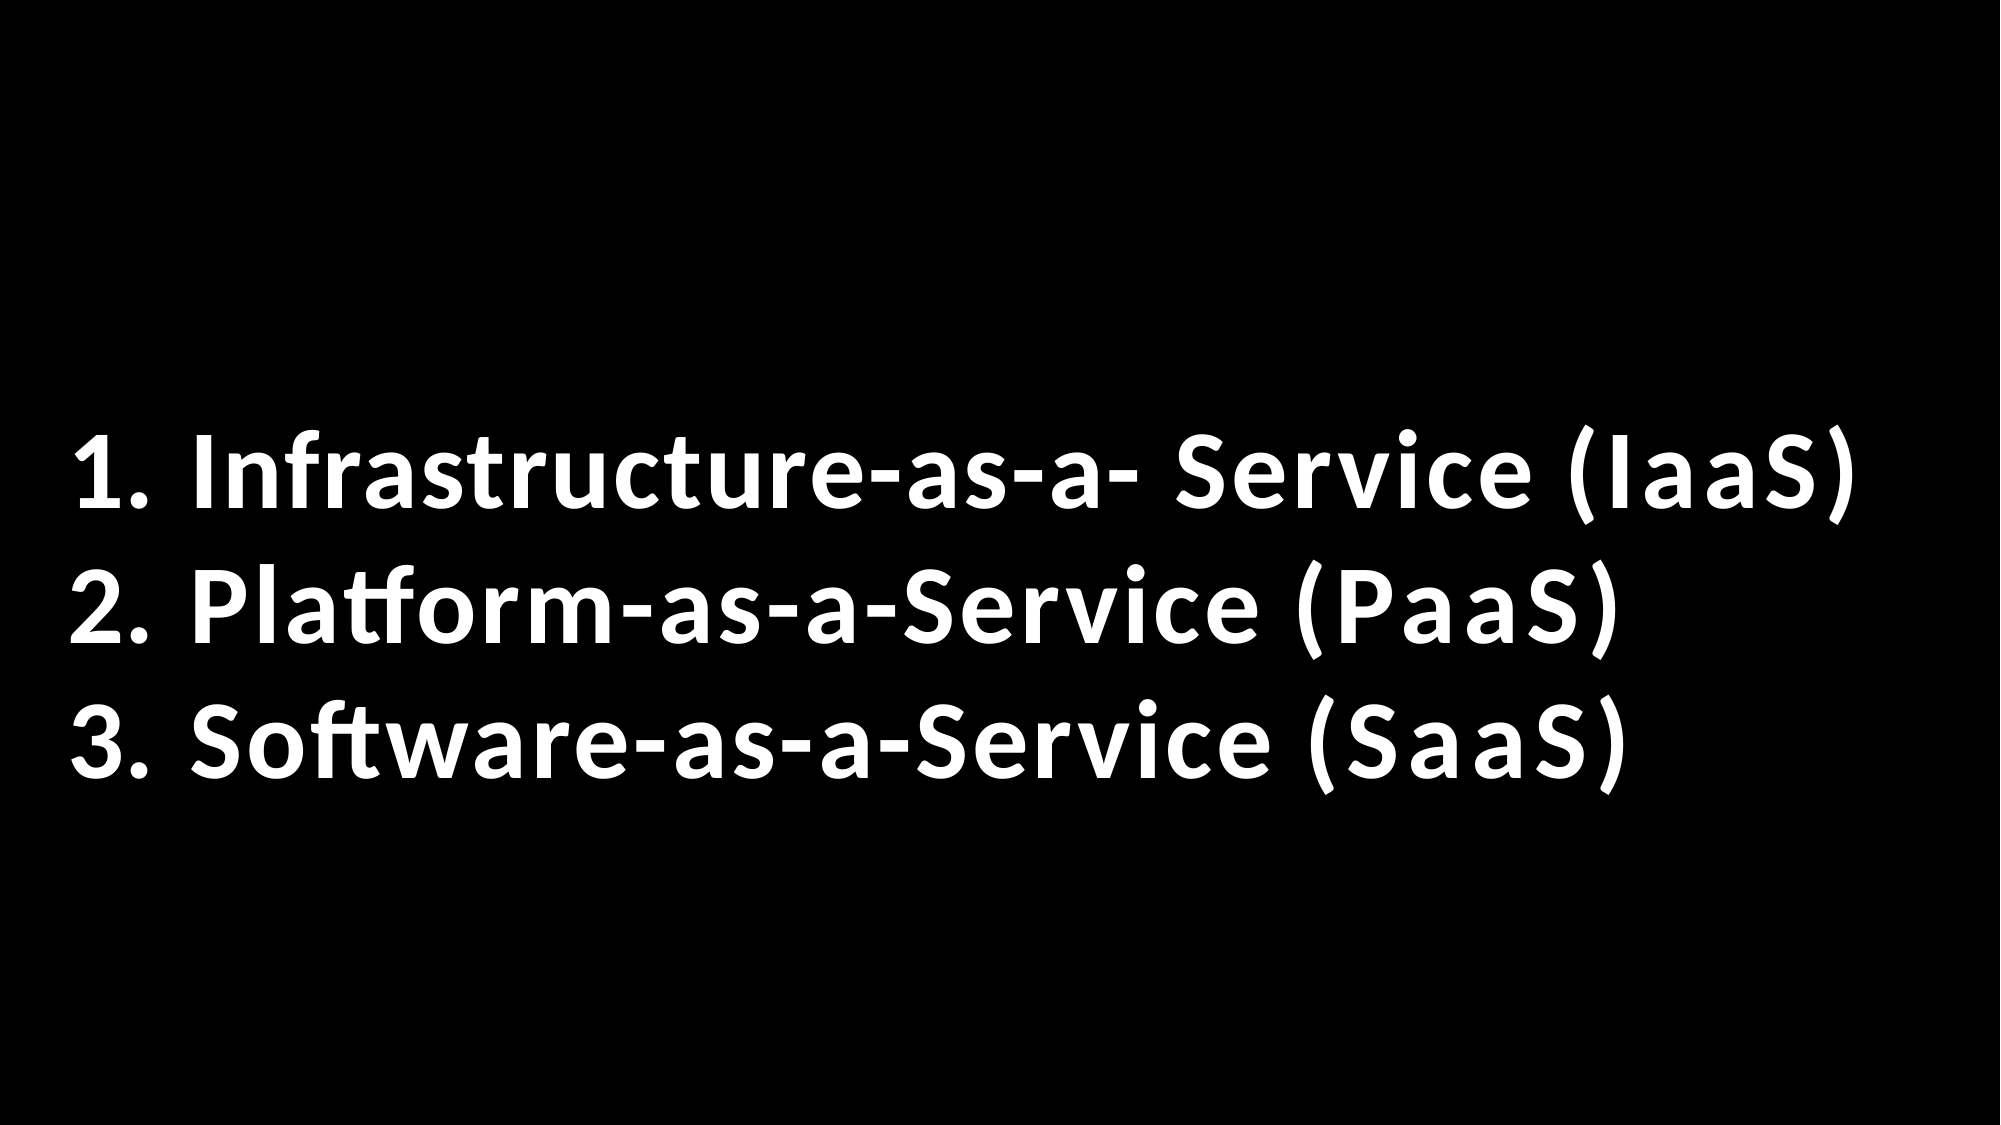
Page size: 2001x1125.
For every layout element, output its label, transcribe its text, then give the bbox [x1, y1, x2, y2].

text_box Infrastructure-as-a- Service (IaaS) Platform-as-a-Service (PaaS) Software-as-a-Service (SaaS) [52, 388, 1965, 808]
